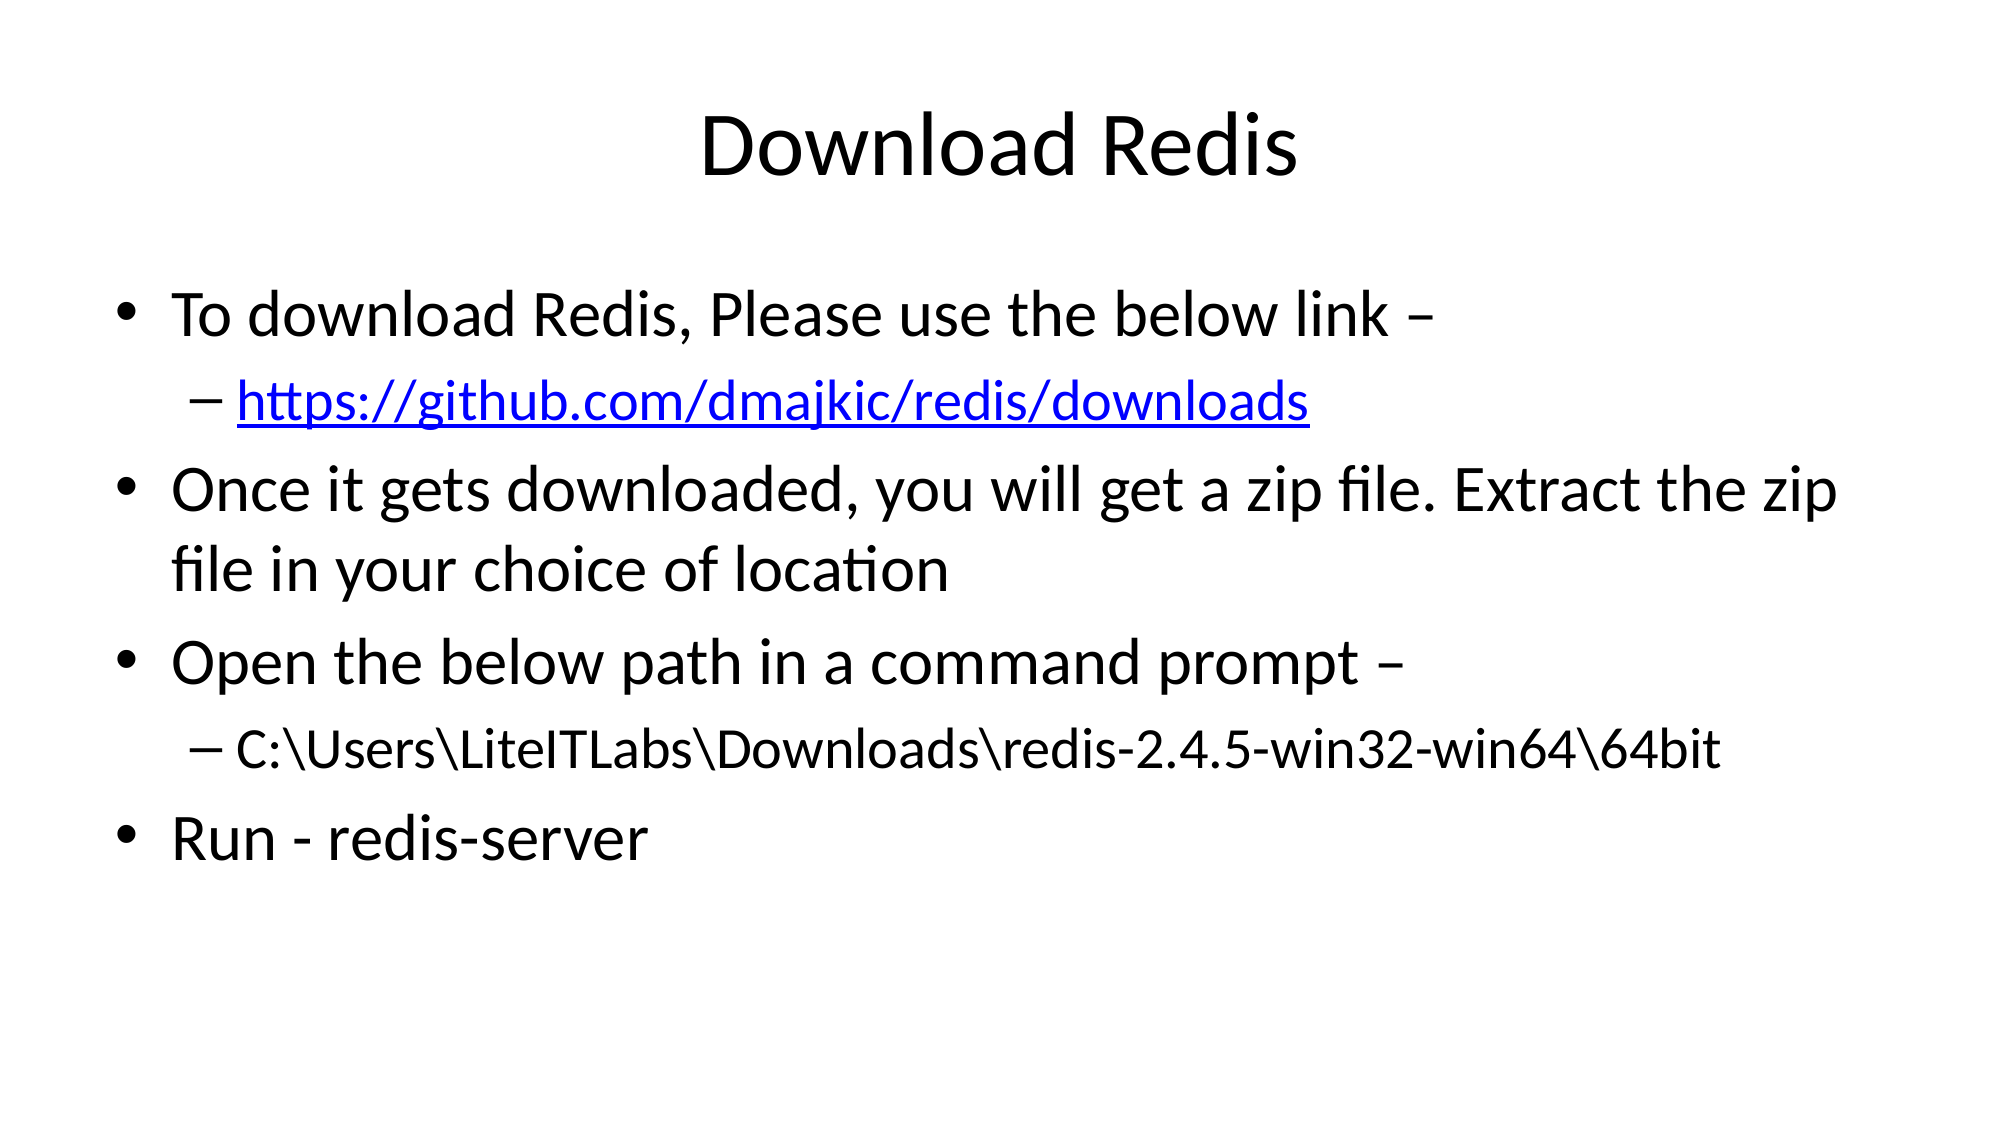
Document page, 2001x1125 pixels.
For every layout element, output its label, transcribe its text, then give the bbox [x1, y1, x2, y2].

list To download Redis, Please use the below link – https://github.com/dmajkic/redis/downloads Once it gets downloaded, you will get a zip file. Extract the zip file in your choice of location Open the below path in a command prompt – C:\Users\LiteITLabs\Downloads\redis-2.4.5-win32-win64\64bit Run - redis-server [99, 262, 1900, 1005]
title Download Redis [99, 45, 1900, 233]
